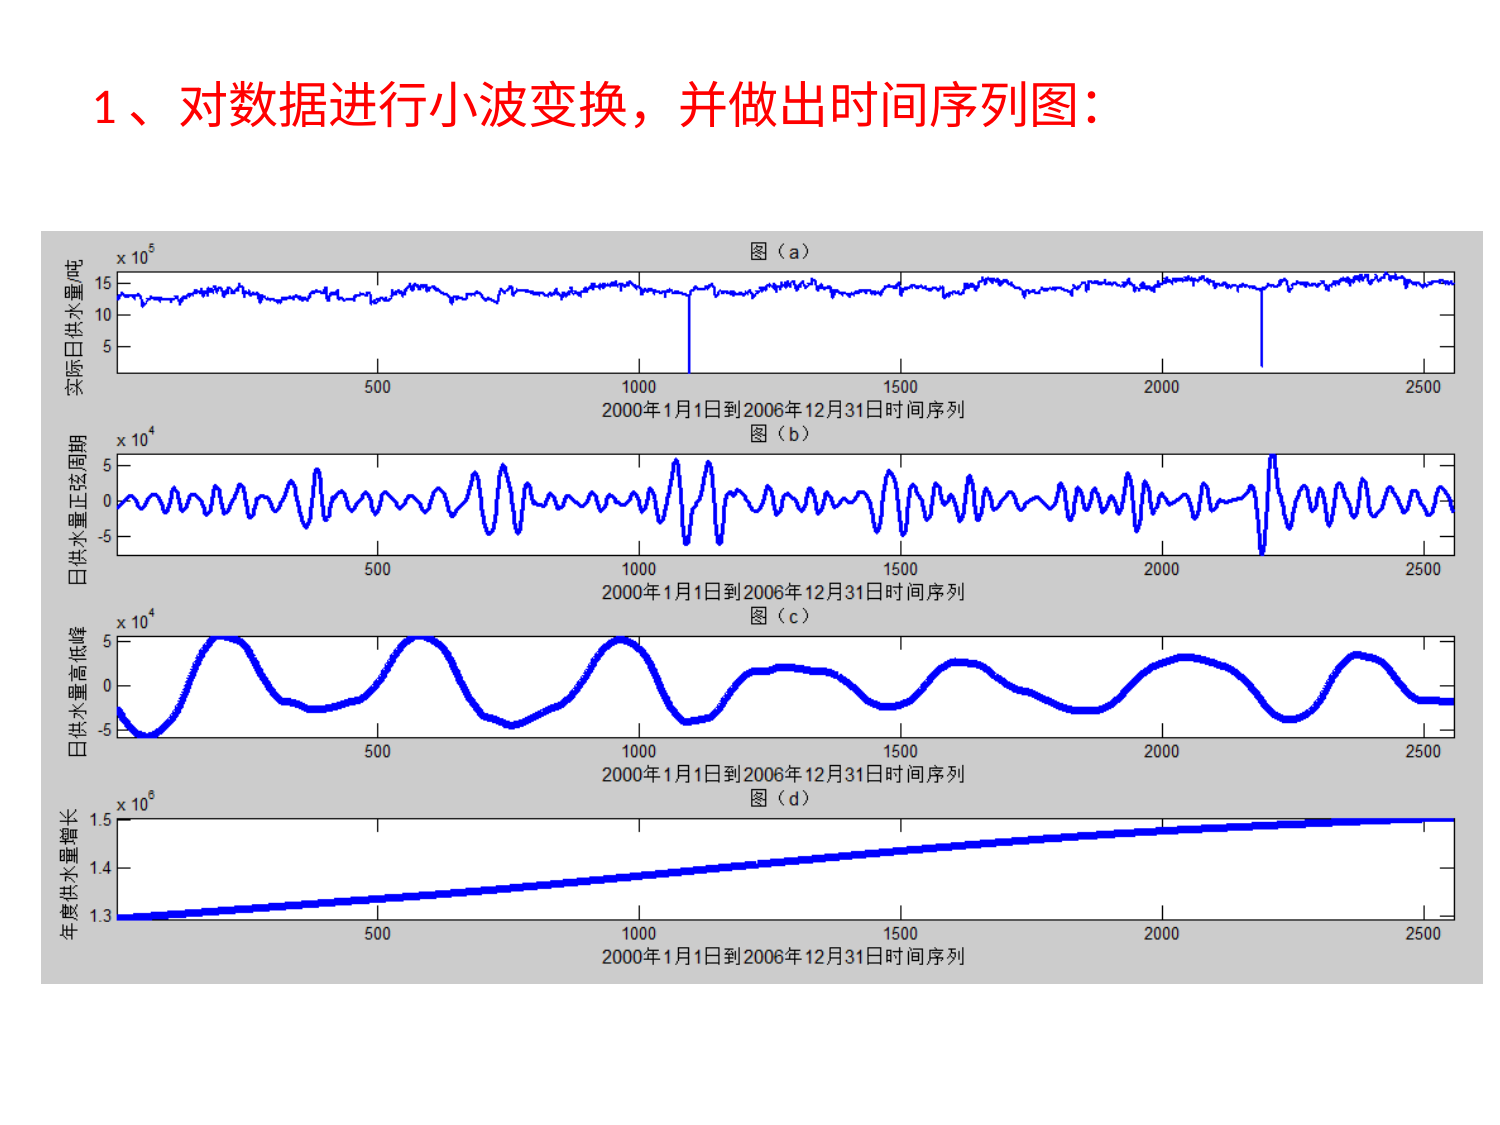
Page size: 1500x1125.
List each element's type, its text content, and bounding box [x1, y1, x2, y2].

text_box 1、对数据进行小波变换，并做出时间序列图： [76, 66, 1235, 142]
picture [41, 231, 1483, 984]
